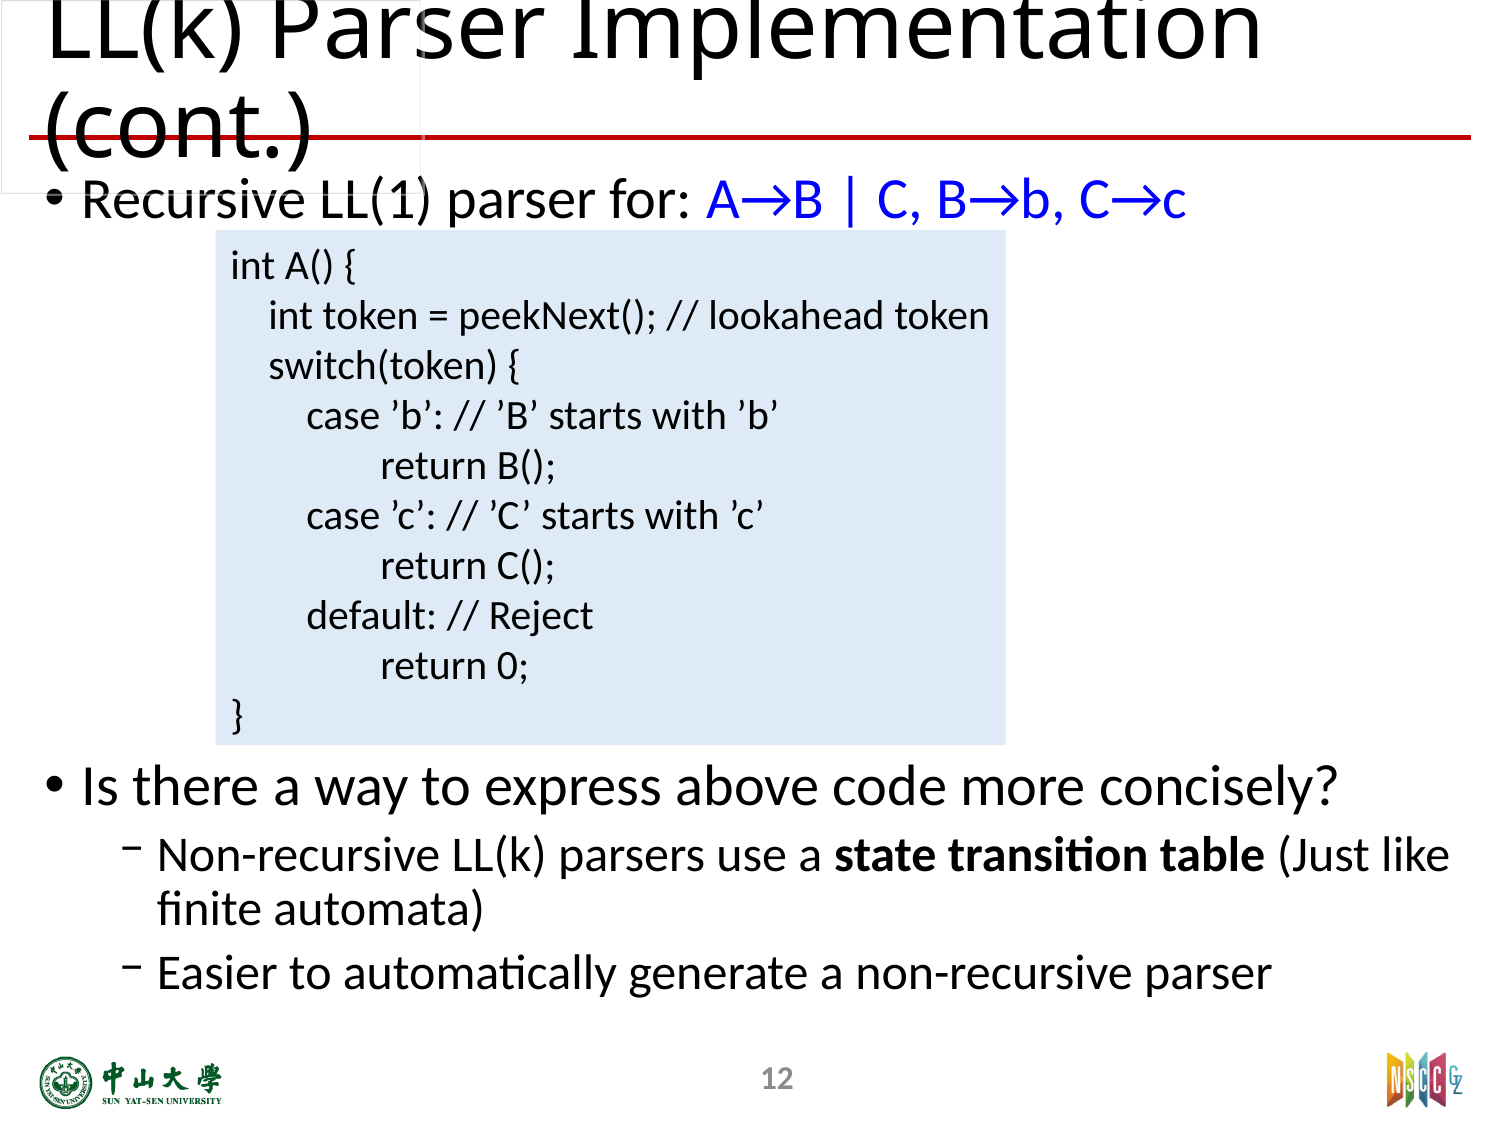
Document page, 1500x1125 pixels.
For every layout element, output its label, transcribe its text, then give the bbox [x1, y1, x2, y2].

title LL(k) Parser Implementation (cont.) [425, 19, 1471, 138]
picture [0, 0, 425, 196]
slide_number 12 [608, 1045, 946, 1106]
picture [1376, 1042, 1471, 1116]
list Recursive LL(1) parser for: A→B | C, B→b, C→c Is there a way to express above code more concisely? Non-recursive LL(k) parsers use a state transition table (Just like finite automata) Easier to automatically generate a non-recursive parser [29, 160, 1471, 1014]
picture [29, 1049, 231, 1118]
text_box int A() { int token = peekNext(); // lookahead token switch(token) { case ’b’: // ’B’ starts with ’b’ return B(); case ’c’: // ’C’ starts with ’c’ return C(); default: // Reject return 0; } [215, 230, 1006, 746]
